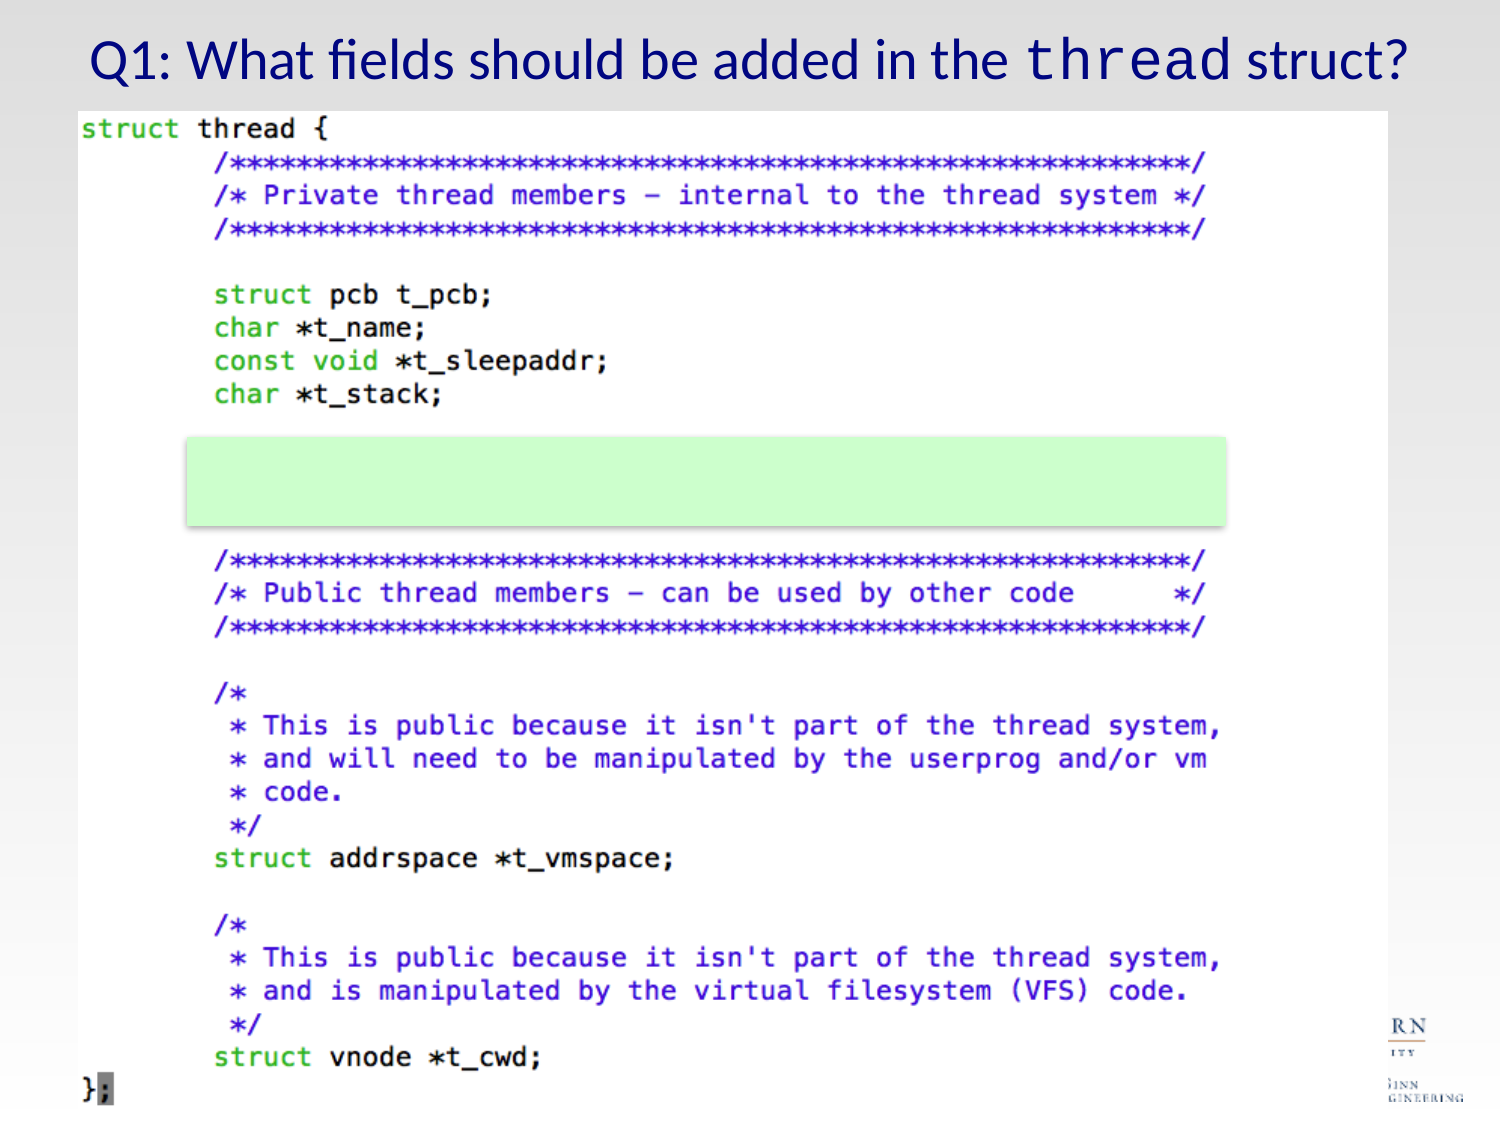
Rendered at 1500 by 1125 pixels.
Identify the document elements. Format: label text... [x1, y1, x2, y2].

picture [77, 111, 1463, 1113]
title Q1: What fields should be added in the thread struct? [0, 12, 1500, 100]
